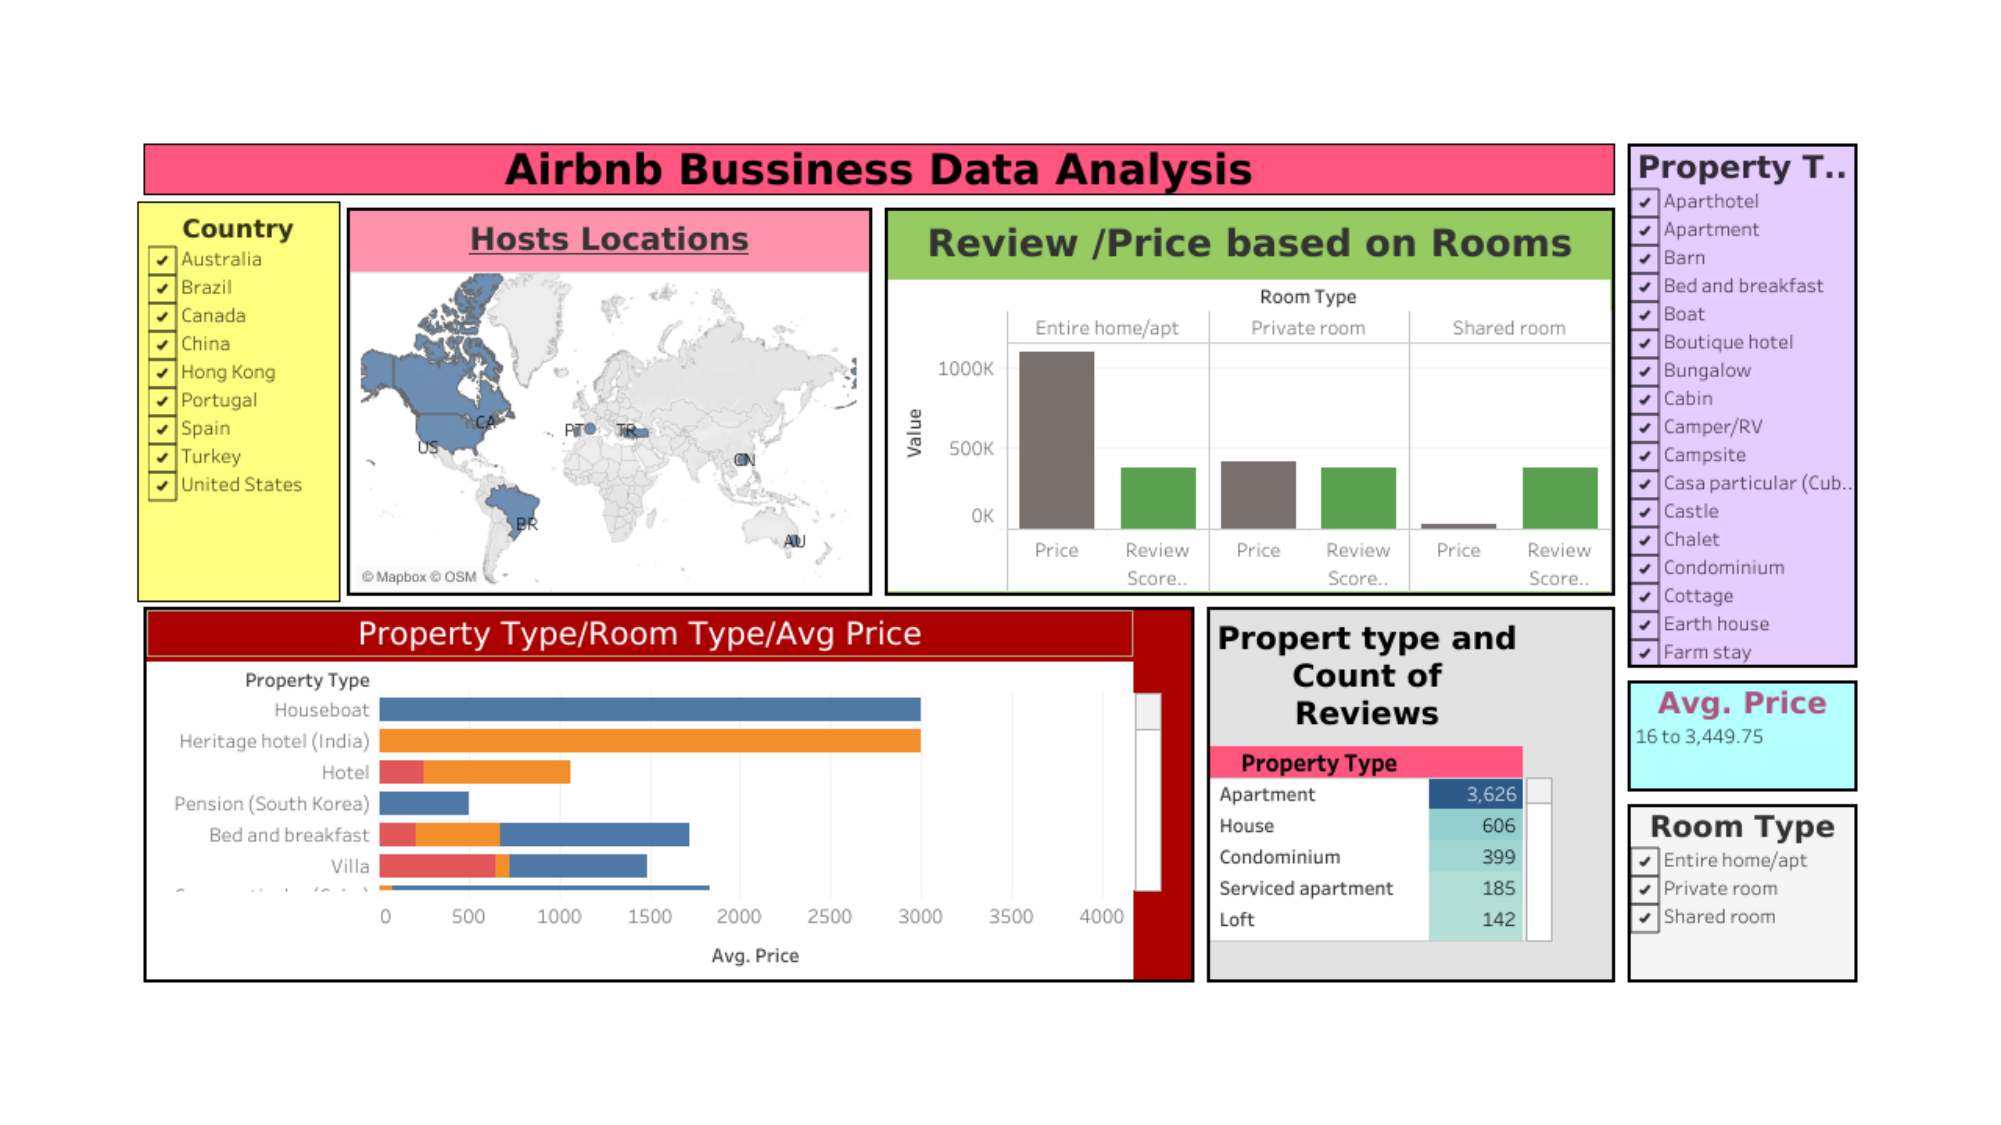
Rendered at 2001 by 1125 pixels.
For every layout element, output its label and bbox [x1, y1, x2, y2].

picture [125, 125, 1875, 1000]
